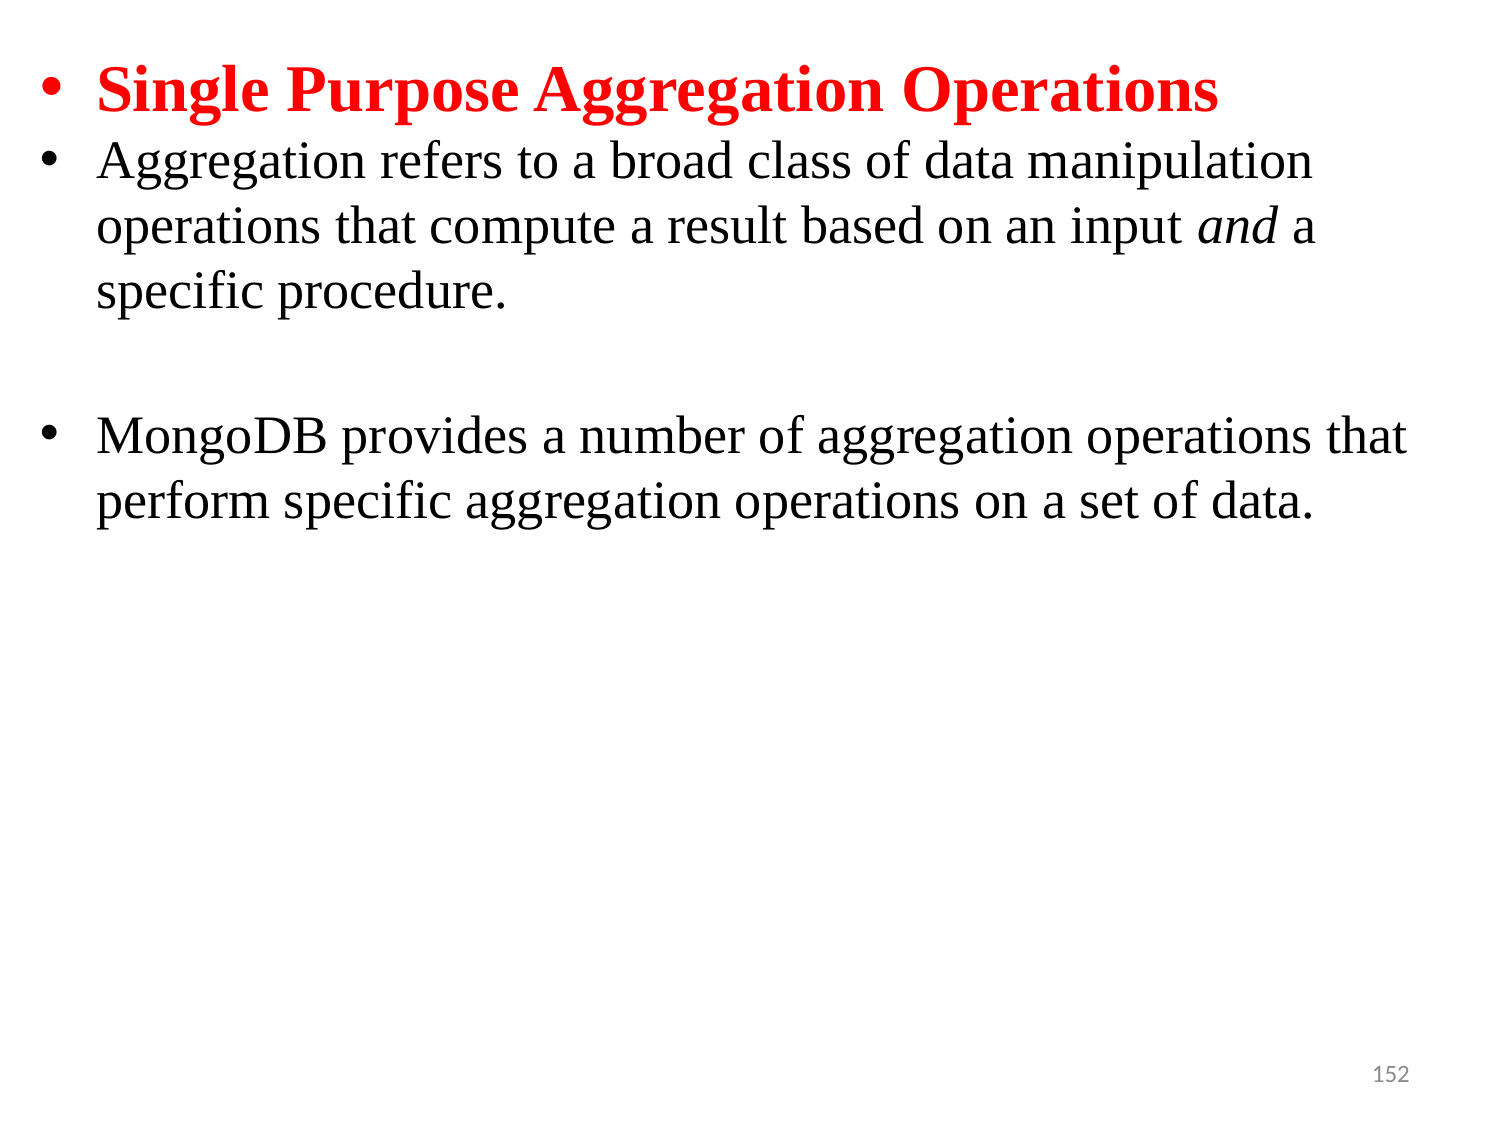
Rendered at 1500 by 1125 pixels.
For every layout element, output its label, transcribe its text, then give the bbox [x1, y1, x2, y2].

text_box 152 [1074, 1042, 1425, 1103]
text_box Single Purpose Aggregation Operations Aggregation refers to a broad class of data manipulation operations that compute a result based on an input and a specific procedure. MongoDB provides a number of aggregation operations that perform specific aggregation operations on a set of data. [24, 37, 1463, 1088]
